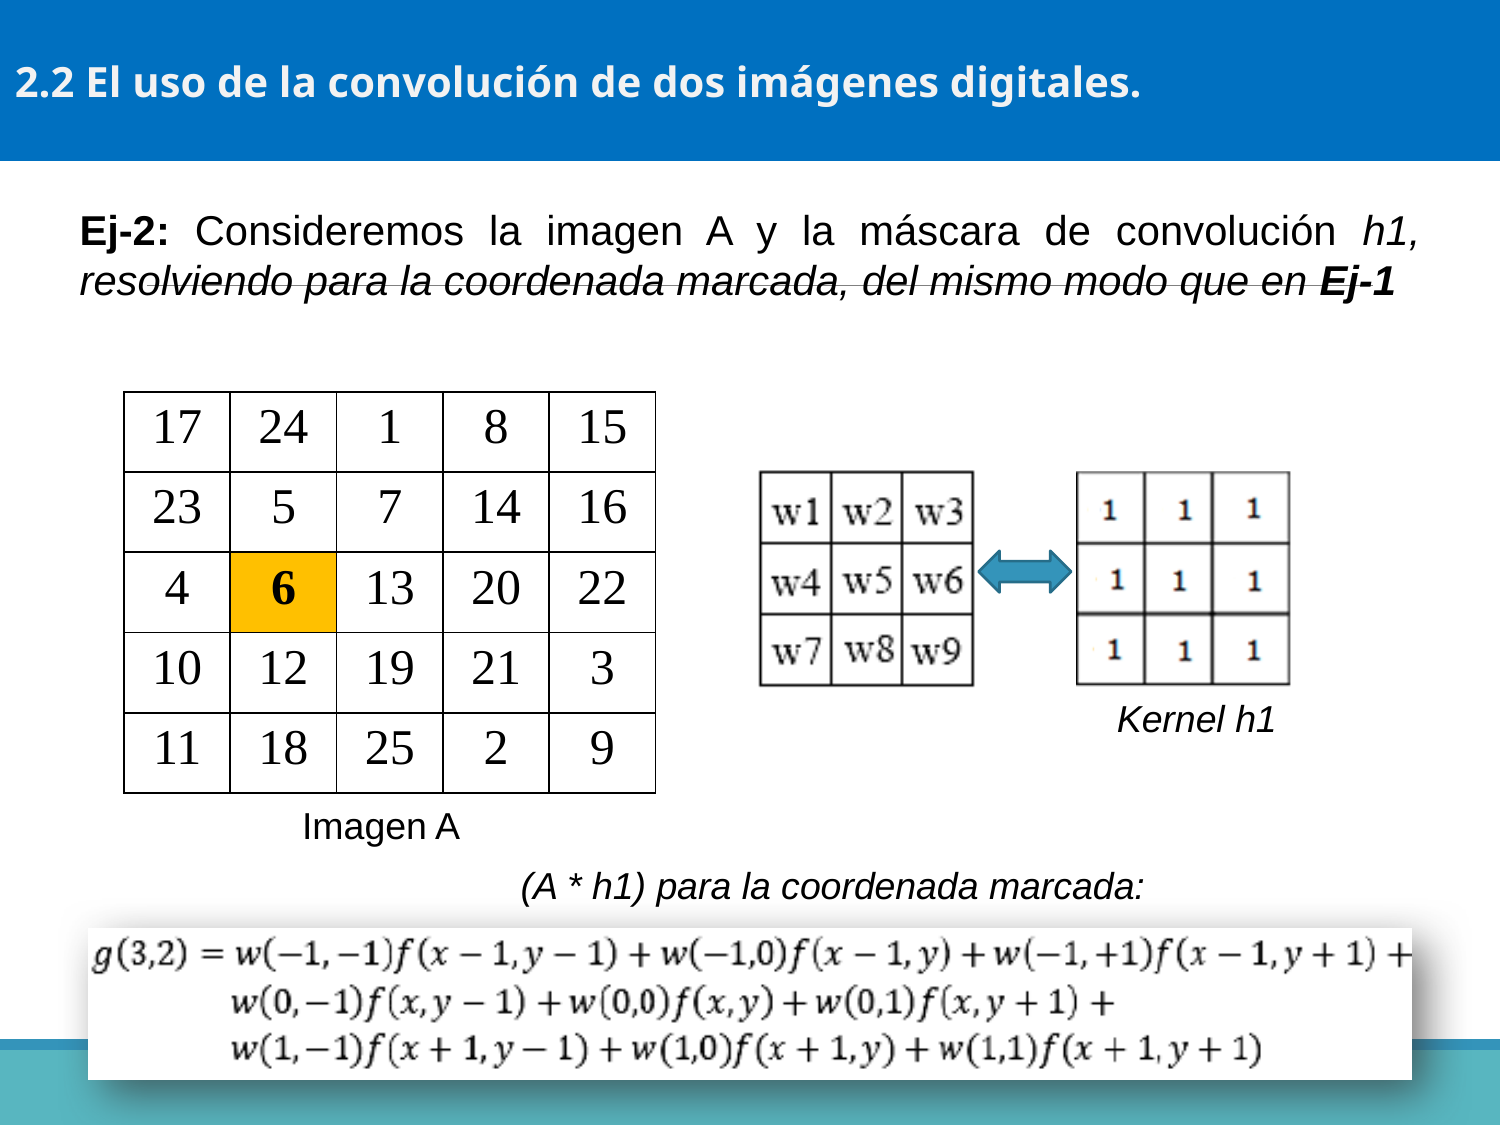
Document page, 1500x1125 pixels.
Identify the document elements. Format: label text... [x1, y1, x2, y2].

table_cell 14 [444, 473, 548, 551]
table_cell 5 [231, 473, 336, 551]
picture [756, 452, 982, 697]
table_cell 22 [550, 553, 655, 632]
table_cell 11 [125, 714, 229, 792]
table_header 1 [337, 393, 442, 471]
table_cell 4 [125, 553, 229, 632]
table_cell 3 [550, 633, 655, 712]
table_header 15 [550, 393, 655, 471]
text_box Kernel h1 [1102, 696, 1292, 748]
table_cell 9 [550, 714, 655, 792]
text_box Ej-2: Consideremos la imagen A y la máscara de convolución h1, resolviendo para la coordenada marcada, del mismo modo que en Ej-1 [64, 196, 1436, 312]
text_box 2.2 El uso de la convolución de dos imágenes digitales. [0, 0, 1500, 161]
text_box [990, 549, 1072, 594]
picture [1075, 470, 1293, 689]
table_cell 23 [125, 473, 229, 551]
table_cell 18 [231, 714, 336, 792]
text_box (A * h1) para la coordenada marcada: [505, 854, 1161, 915]
text_box Imagen A [287, 794, 476, 855]
table_cell 7 [337, 473, 442, 551]
table_cell 25 [337, 714, 442, 792]
table_cell 2 [444, 714, 548, 792]
table_cell 13 [337, 553, 442, 632]
picture [87, 928, 1412, 1081]
table_header 24 [231, 393, 336, 471]
table_cell 12 [231, 633, 336, 712]
table_cell 19 [337, 633, 442, 712]
table_cell 16 [550, 473, 655, 551]
table_header 17 [125, 393, 229, 471]
table_cell 21 [444, 633, 548, 712]
table_cell 20 [444, 553, 548, 632]
table_header 8 [444, 393, 548, 471]
table_cell 6 [231, 553, 336, 632]
table_cell 10 [125, 633, 229, 712]
